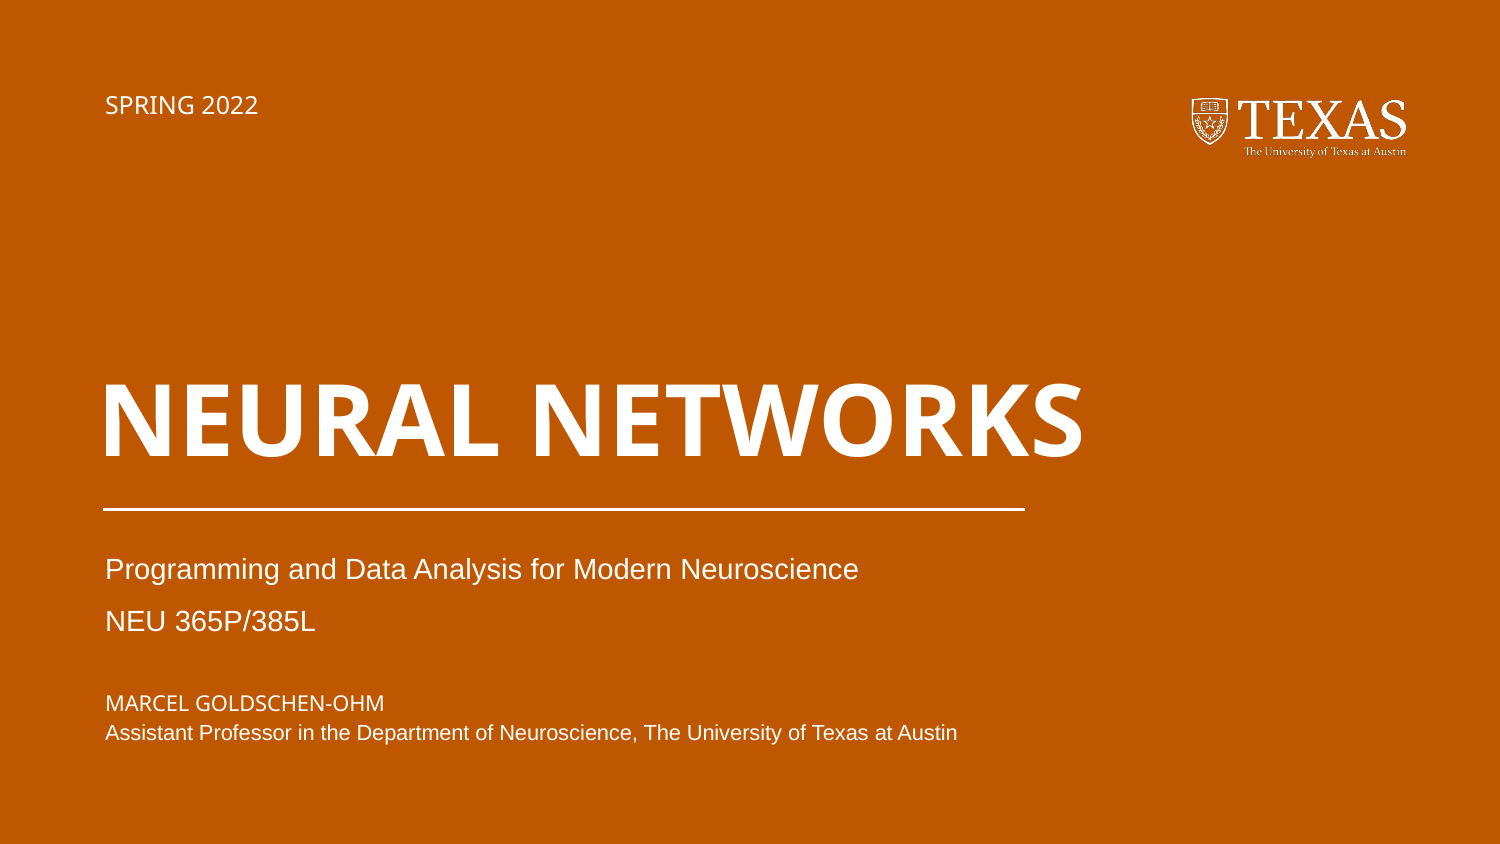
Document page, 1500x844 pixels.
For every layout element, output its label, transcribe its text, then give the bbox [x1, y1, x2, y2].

text_box Programming and Data Analysis for Modern Neuroscience NEU 365P/385L [89, 546, 1384, 622]
picture [1144, 52, 1453, 203]
text_box Neural networks [82, 196, 1377, 485]
text_box Spring 2022 [89, 75, 1139, 139]
text_box Marcel Goldschen-ohm Assistant Professor in the Department of Neuroscience, The University of Texas at Austin [89, 674, 1384, 750]
